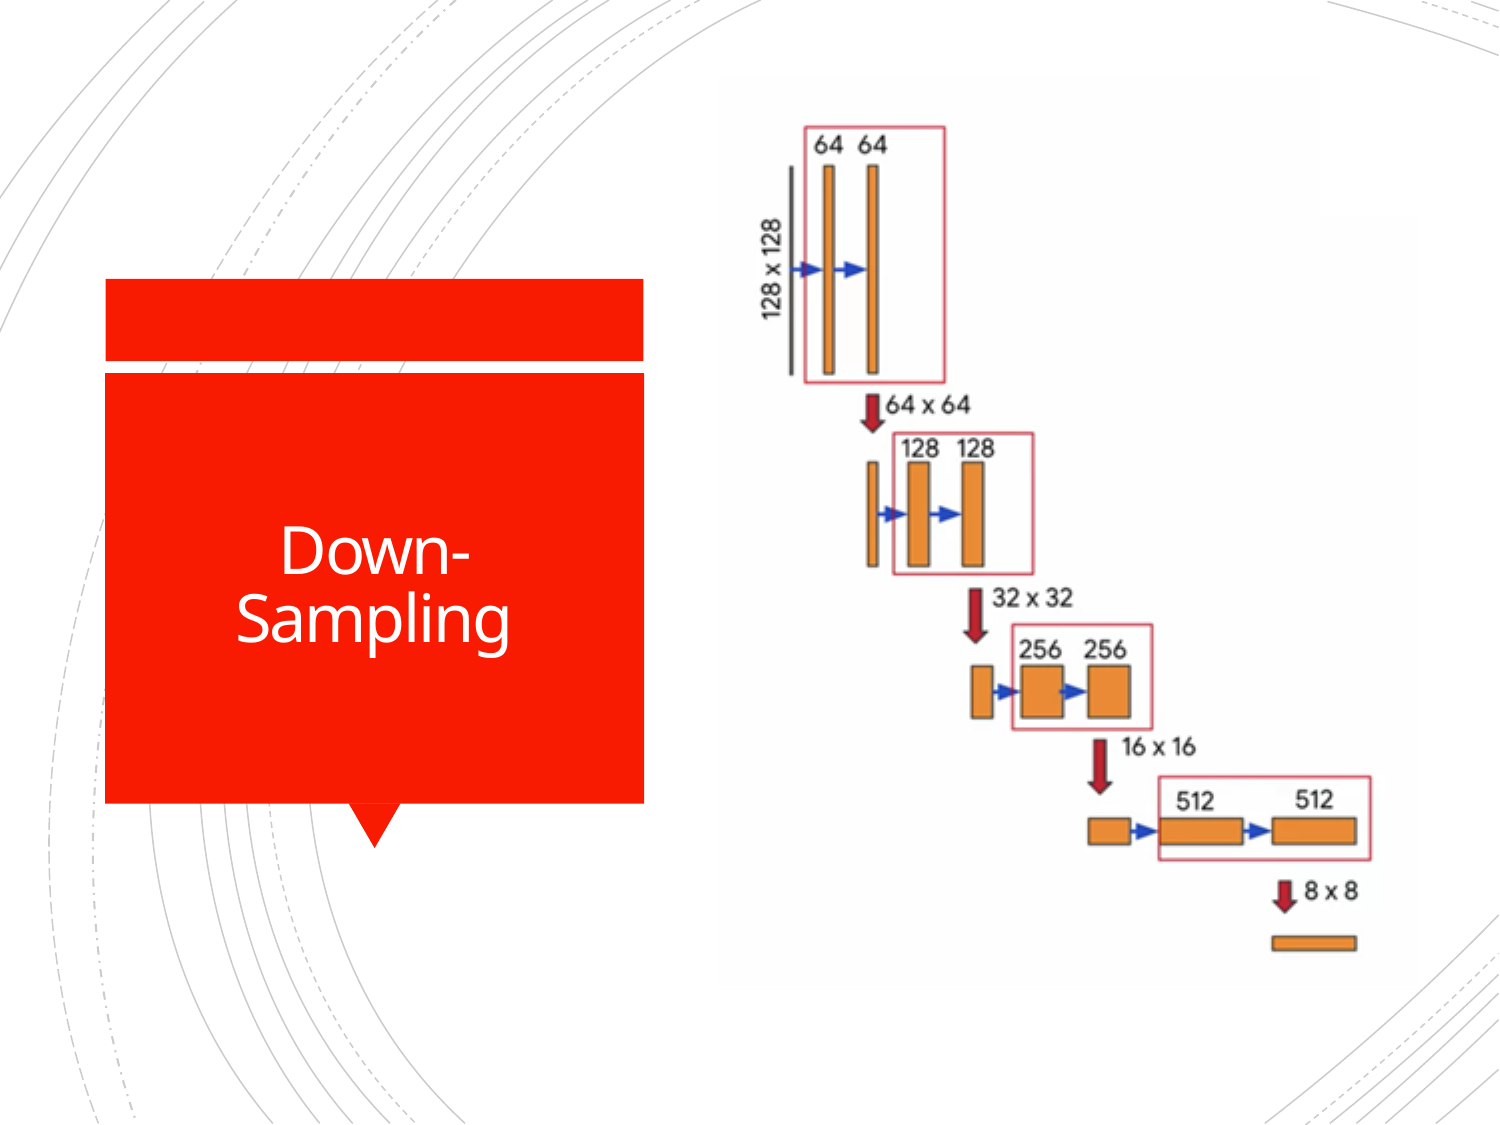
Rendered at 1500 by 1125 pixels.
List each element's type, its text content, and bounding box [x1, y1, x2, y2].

picture [667, 73, 1418, 992]
title Down-Sampling [118, 385, 630, 790]
